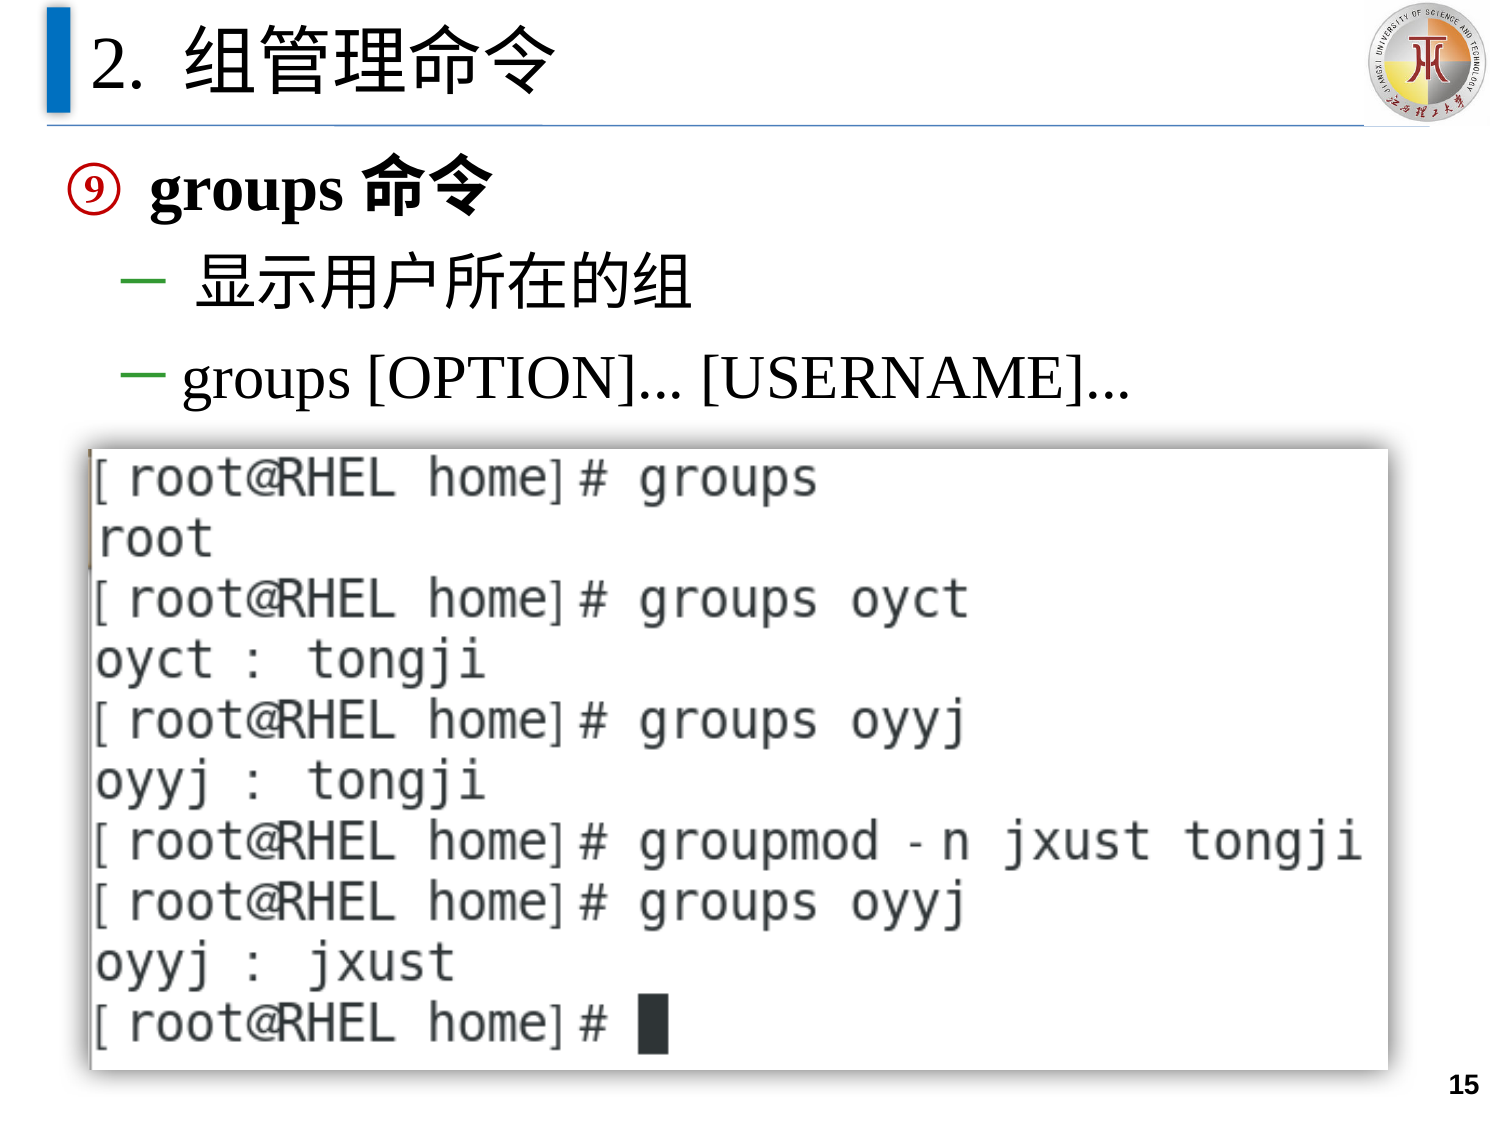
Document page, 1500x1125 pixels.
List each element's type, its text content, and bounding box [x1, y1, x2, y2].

slide_number 15 [1355, 1042, 1495, 1125]
list groups命令 显示用户所在的组 groups [OPTION]... [USERNAME]... [50, 135, 1427, 1088]
picture [88, 449, 1389, 1070]
title 2. 组管理命令 [75, 0, 1425, 122]
picture [1364, 0, 1490, 126]
